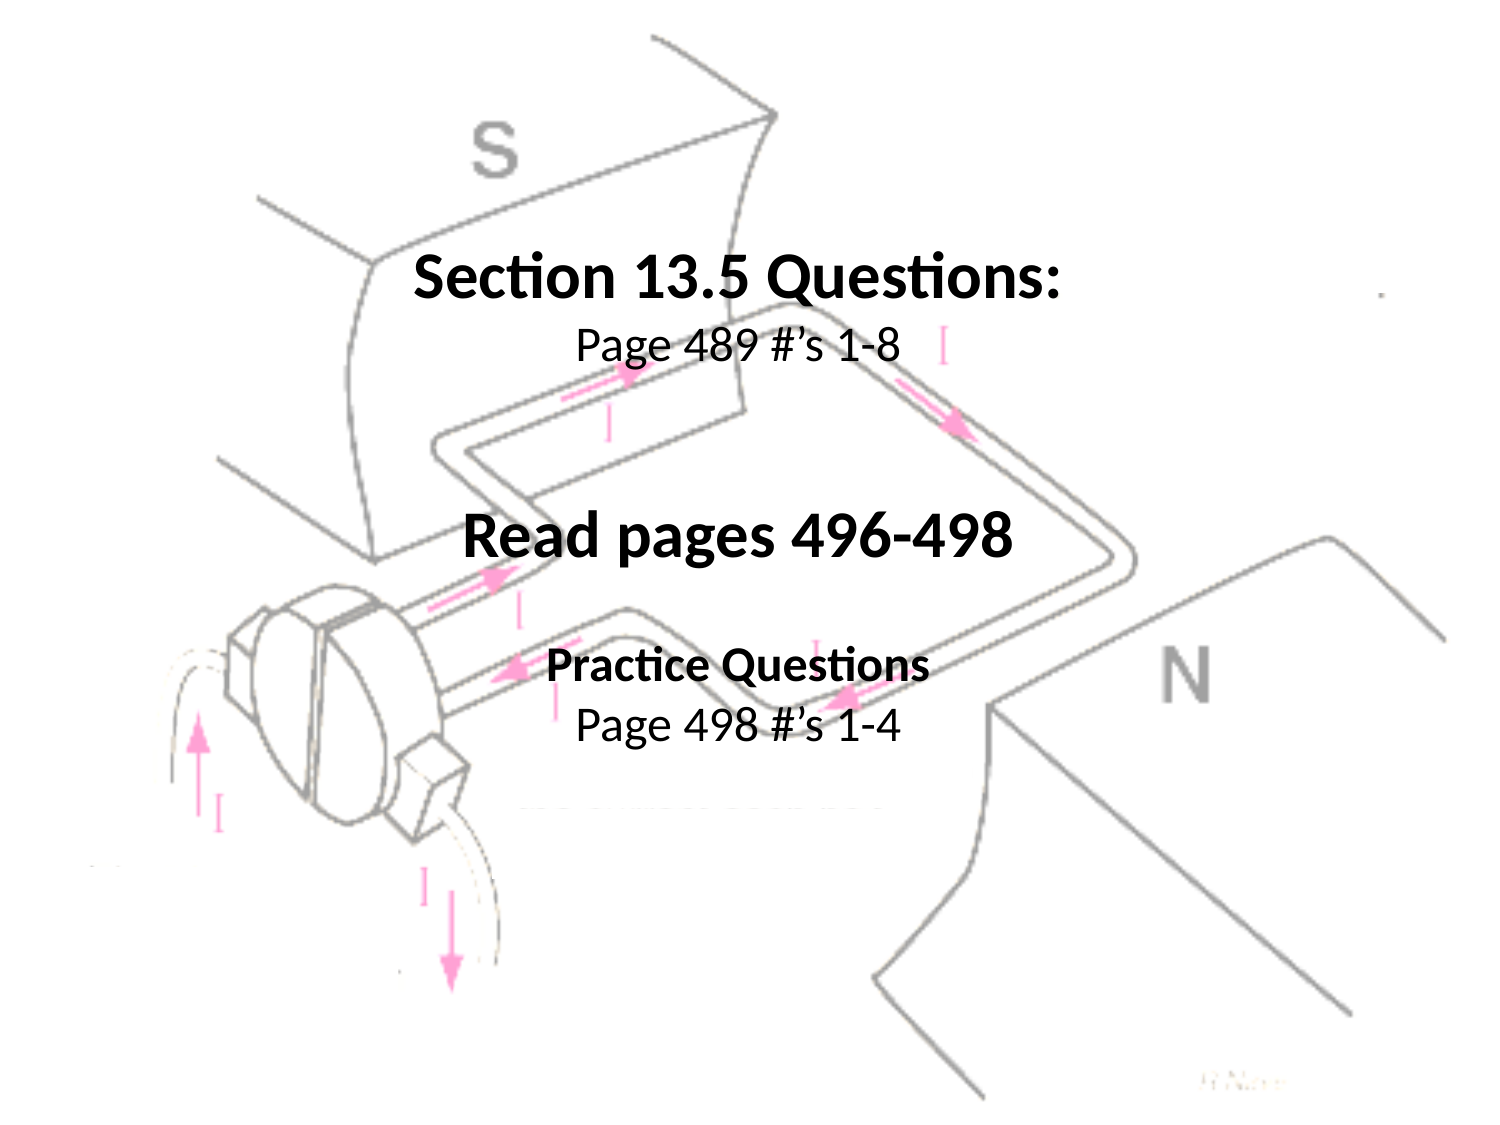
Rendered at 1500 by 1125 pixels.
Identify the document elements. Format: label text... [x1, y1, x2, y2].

text_box Section 13.5 Questions: Page 489 #’s 1-8 Read pages 496-498 Practice Questions Page 498 #’s 1-4 [187, 163, 1289, 759]
